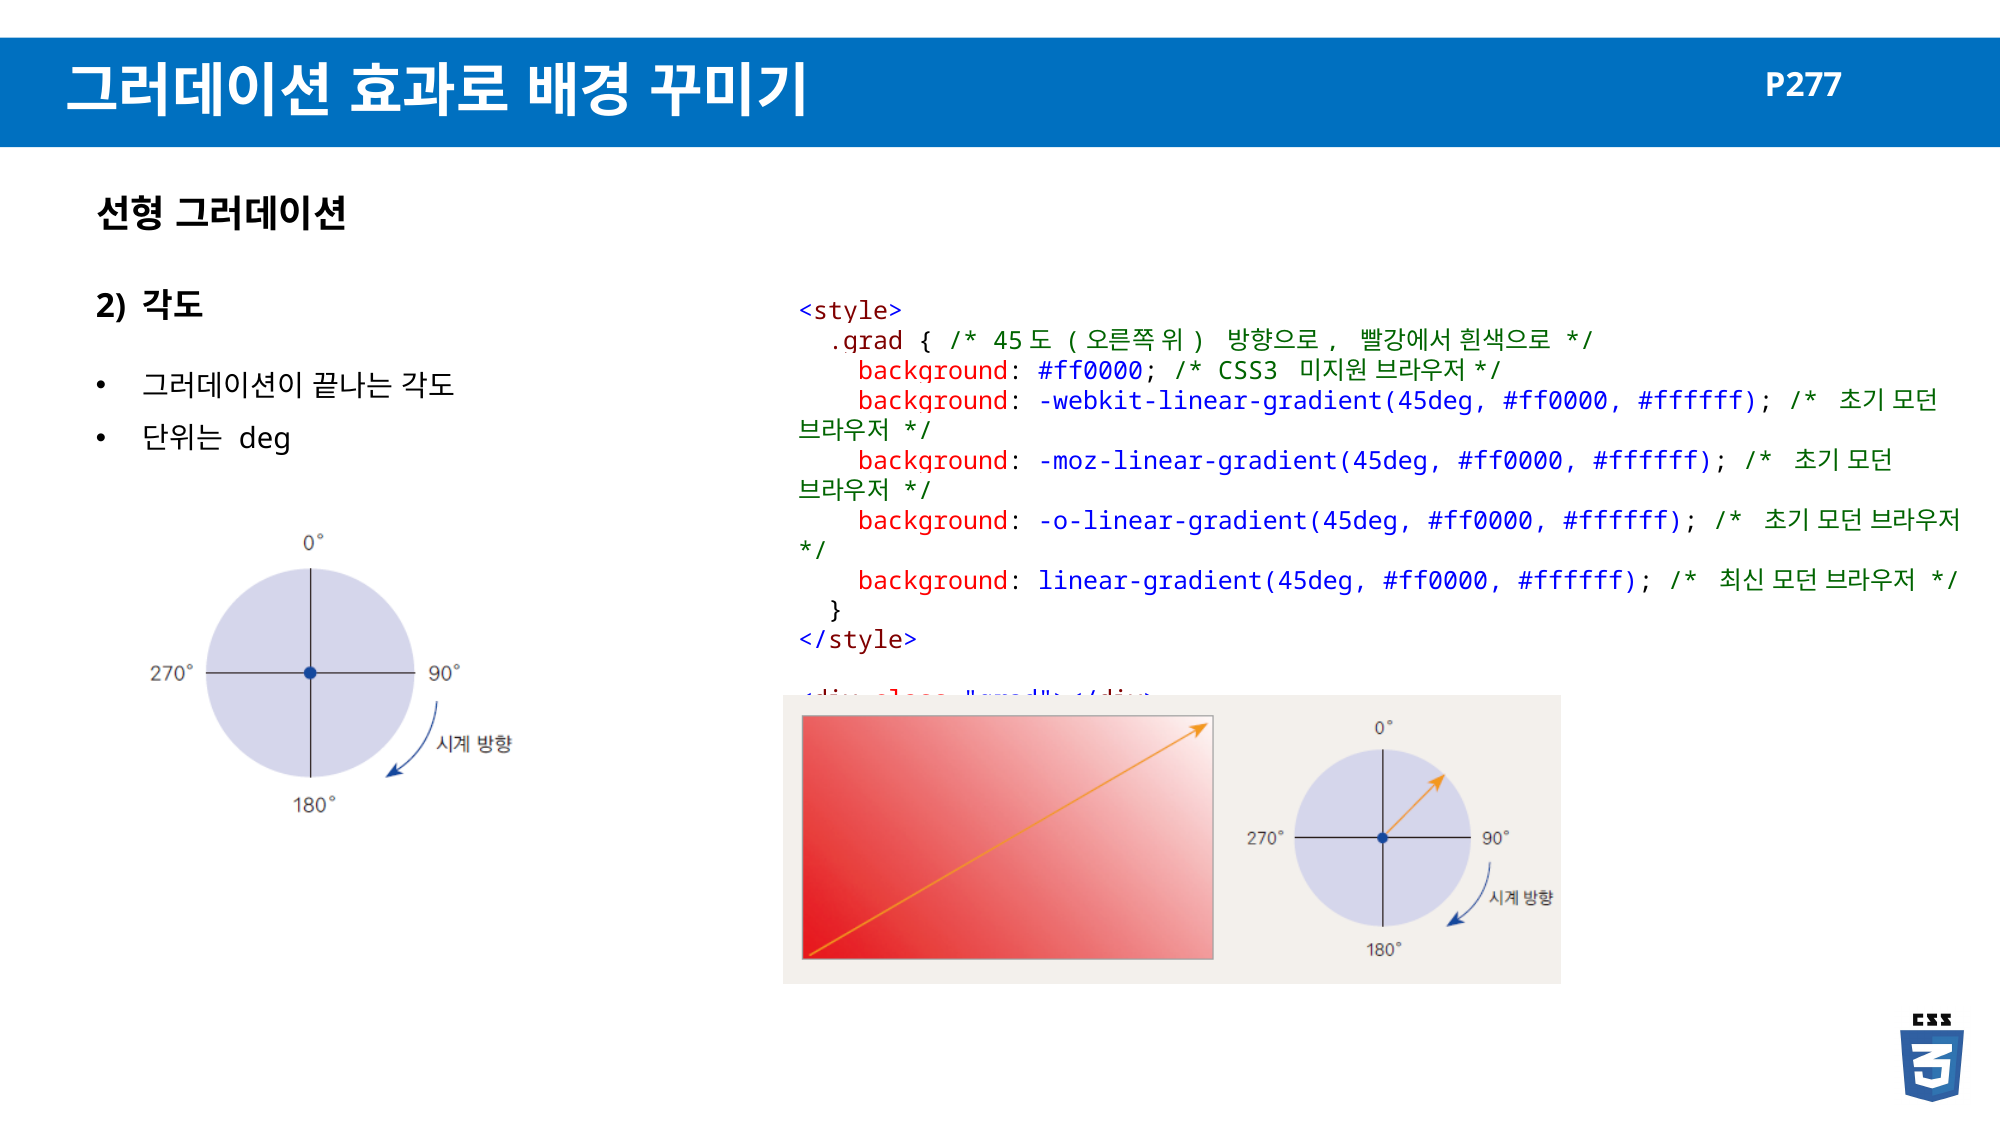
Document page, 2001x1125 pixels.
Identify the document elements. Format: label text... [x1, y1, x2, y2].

text_box 2) 각도 [81, 277, 812, 332]
text_box P277 [1749, 55, 1858, 111]
picture [783, 695, 1561, 984]
text_box 선형 그러데이션 [81, 182, 799, 243]
picture [1894, 1006, 1971, 1105]
title 그러데이션 효과로 배경 꾸미기 [50, 37, 1542, 148]
picture [126, 512, 522, 840]
text_box <style> .grad { /* 45도 (오른쪽 위) 방향으로, 빨강에서 흰색으로 */ background: #ff0000; /* CSS3 미지원 브라우저*/ background: -webkit-linear-gradient(45deg, #ff0000, #ffffff); /* 초기 모던 브라우저 */ background: -moz-linear-gradient(45deg, #ff0000, #ffffff); /* 초기 모던 브라우저 */ background: -o-linear-gradient(45deg, #ff0000, #ffffff); /* 초기 모던 브라우저 */ background: linear-gradient(45deg, #ff0000, #ffffff); /* 최신 모던 브라우저 */ } </style> <div class="grad"></div> [783, 287, 1979, 722]
text_box 그러데이션이 끝나는 각도 단위는 deg [81, 342, 783, 515]
